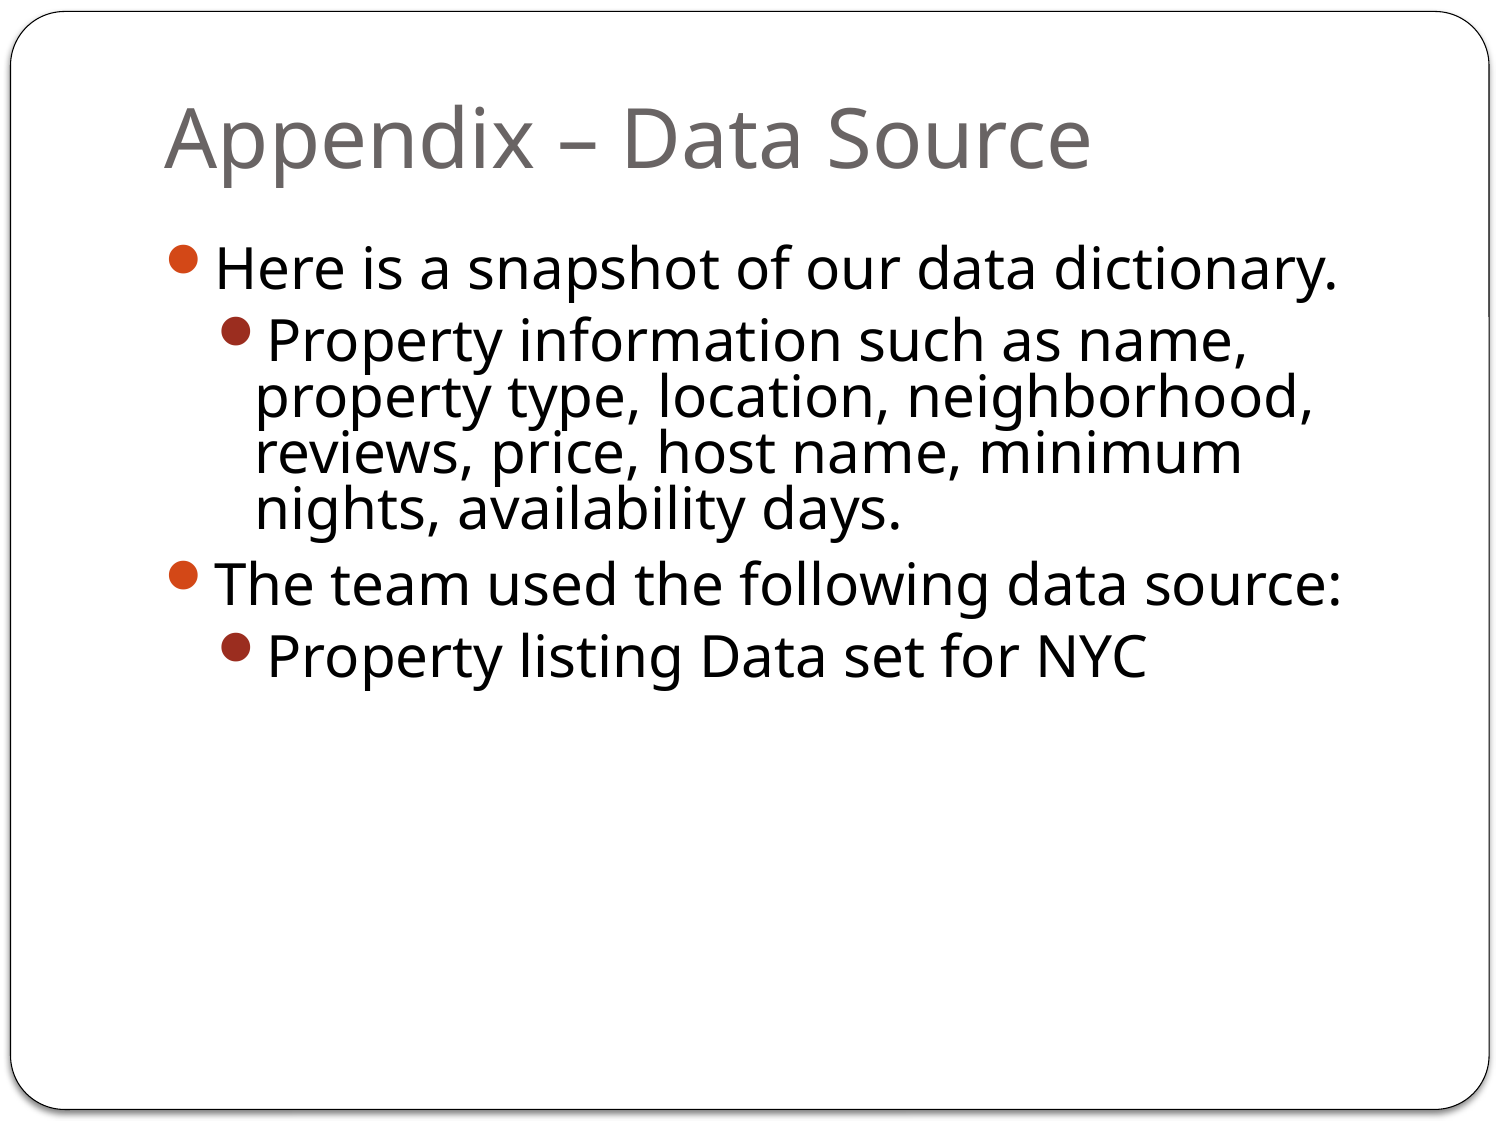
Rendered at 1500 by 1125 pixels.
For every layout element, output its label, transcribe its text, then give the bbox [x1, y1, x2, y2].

list Here is a snapshot of our data dictionary. Property information such as name, property type, location, neighborhood, reviews, price, host name, minimum nights, availability days. The team used the following data source: Property listing Data set for NYC [150, 237, 1425, 988]
title Appendix – Data Source [150, 45, 1425, 200]
